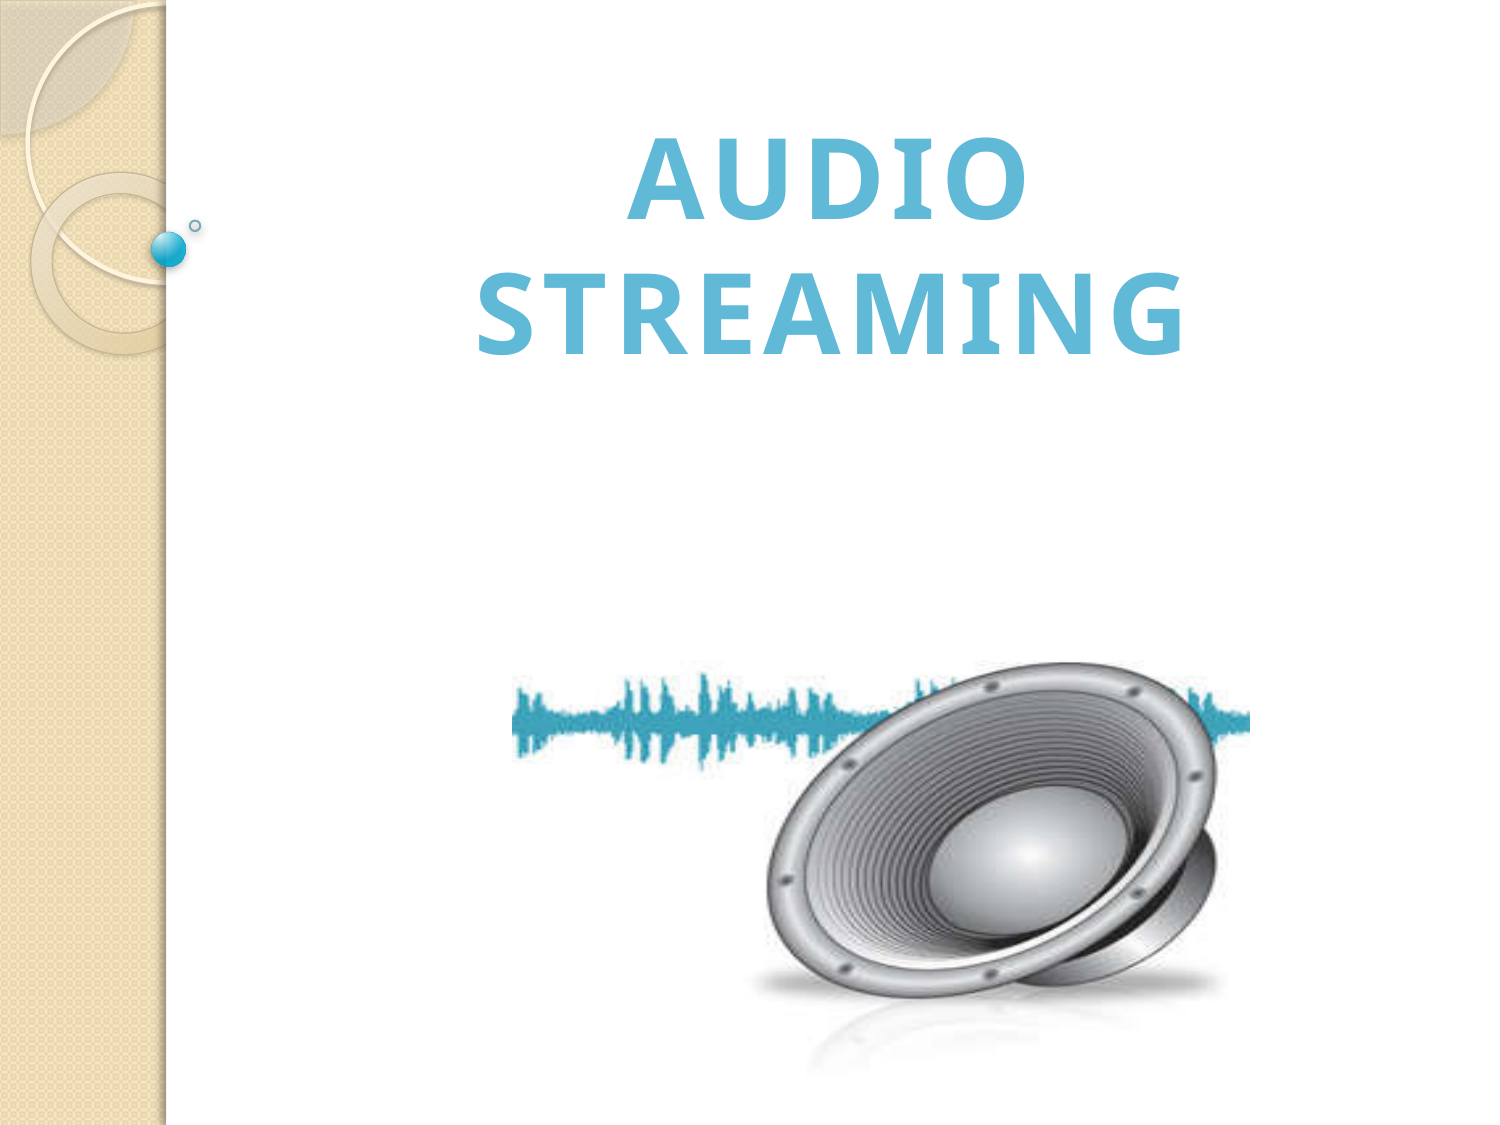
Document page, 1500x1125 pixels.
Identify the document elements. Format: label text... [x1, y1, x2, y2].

text_box AUDIO STREAMING [312, 99, 1353, 385]
picture [512, 587, 1251, 1088]
